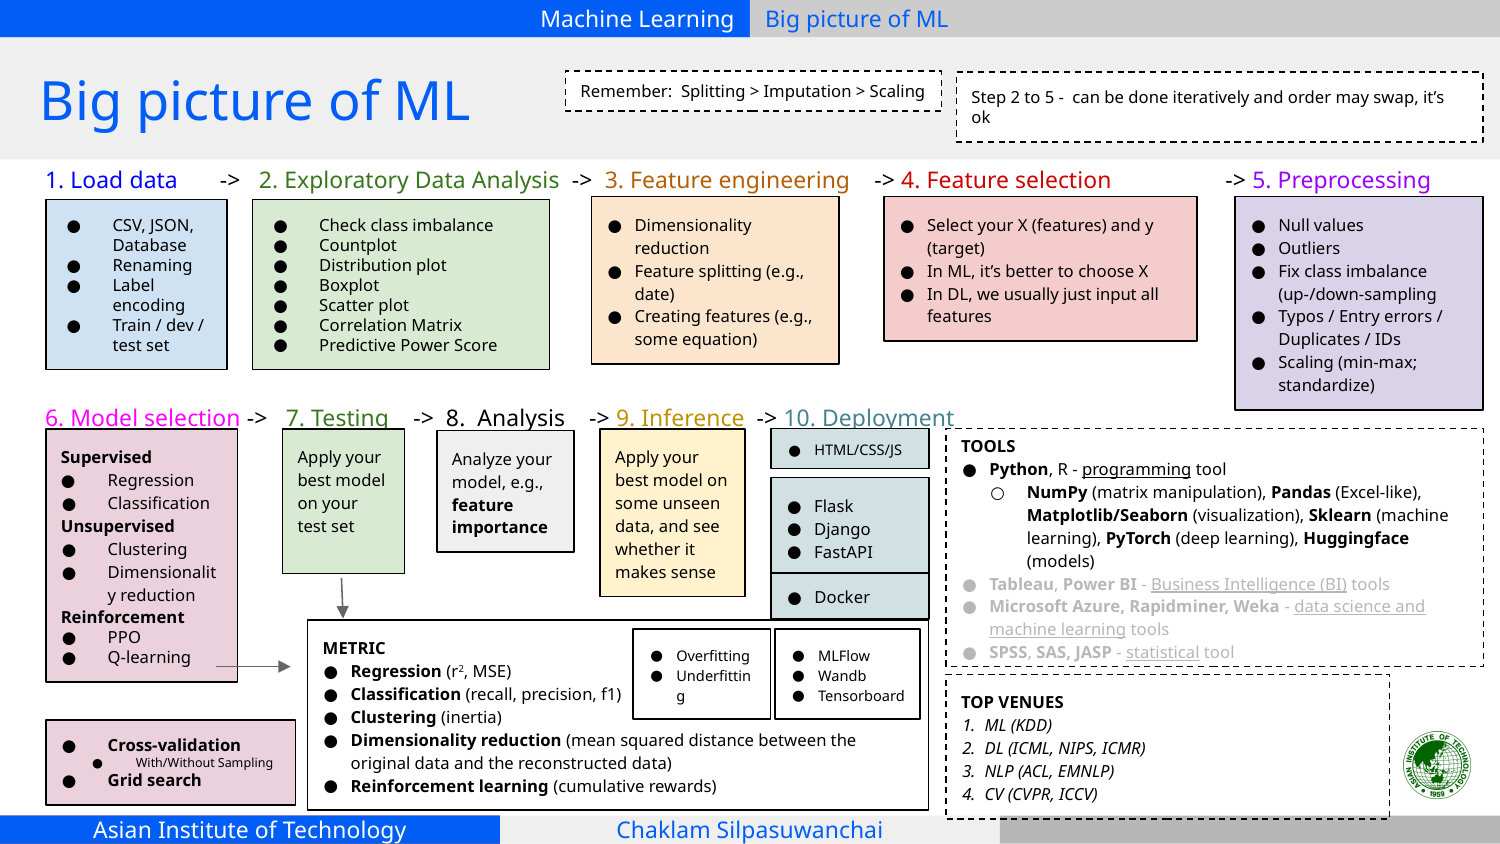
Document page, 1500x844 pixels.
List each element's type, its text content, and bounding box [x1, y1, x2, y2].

text_box Overfitting Underfitting [633, 628, 771, 720]
list TOOLS Python, R - programming tool NumPy (matrix manipulation), Pandas (Excel-like), Matplotlib/Seaborn (visualization), Sklearn (machine learning), PyTorch (deep learning), Huggingface (models) Tableau, Power BI - Business Intelligence (BI) tools Microsoft Azure, Rapidminer, Weka - data science and machine learning tools SPSS, SAS, JASP - statistical tool [946, 438, 1484, 667]
text_box [503, 87, 783, 154]
text_box MLFlow Wandb Tensorboard [775, 628, 921, 720]
title Big picture of ML [24, 37, 1475, 146]
text_box TOP VENUES ML (KDD) DL (ICML, NIPS, ICMR) NLP (ACL, EMNLP) CV (CVPR, ICCV) [946, 674, 1390, 819]
text_box Remember: Splitting > Imputation > Scaling [565, 71, 942, 112]
text_box Cross-validation With/Without Sampling Grid search [45, 719, 296, 805]
text_box Flask Django FastAPI [771, 477, 929, 572]
list 6. Model selection -> 7. Testing -> 8. Analysis -> 9. Inference -> 10. Deployment [0, 384, 1500, 438]
text_box Check class imbalance Countplot Distribution plot Boxplot Scatter plot Correlation Matrix Predictive Power Score [252, 199, 550, 370]
text_box Analyze your model, e.g., feature importance [436, 430, 574, 553]
text_box Supervised Regression Classification Unsupervised Clustering Dimensionality reduction Reinforcement PPO Q-learning [45, 438, 238, 683]
picture [1403, 731, 1471, 799]
text_box HTML/CSS/JS [771, 428, 929, 469]
text_box CSV, JSON, Database Renaming Label encoding Train / dev / test set [45, 199, 227, 370]
text_box Dimensionality reduction Feature splitting (e.g., date) Creating features (e.g., some equation) [591, 196, 840, 365]
text_box Select your X (features) and y (target) In ML, it’s better to choose X In DL, we usually just input all features [883, 196, 1198, 342]
text_box Null values Outliers Fix class imbalance (up-/down-sampling Typos / Entry errors / Duplicates / IDs Scaling (min-max; standardize) [1235, 196, 1483, 384]
text_box Apply your best model on some unseen data, and see whether it makes sense [599, 429, 746, 597]
list 1. Load data -> 2. Exploratory Data Analysis -> 3. Feature engineering -> 4. Feature selection -> 5. Preprocessing [0, 146, 1500, 200]
text_box METRIC Regression (r2, MSE) Classification (recall, precision, f1) Clustering (inertia) Dimensionality reduction (mean squared distance between the original data and the reconstructed data) Reinforcement learning (cumulative rewards) [307, 619, 929, 811]
text_box Apply your best model on your test set [282, 429, 405, 574]
text_box Step 2 to 5 - can be done iteratively and order may swap, it’s ok [956, 72, 1483, 143]
text_box Docker [771, 572, 929, 619]
